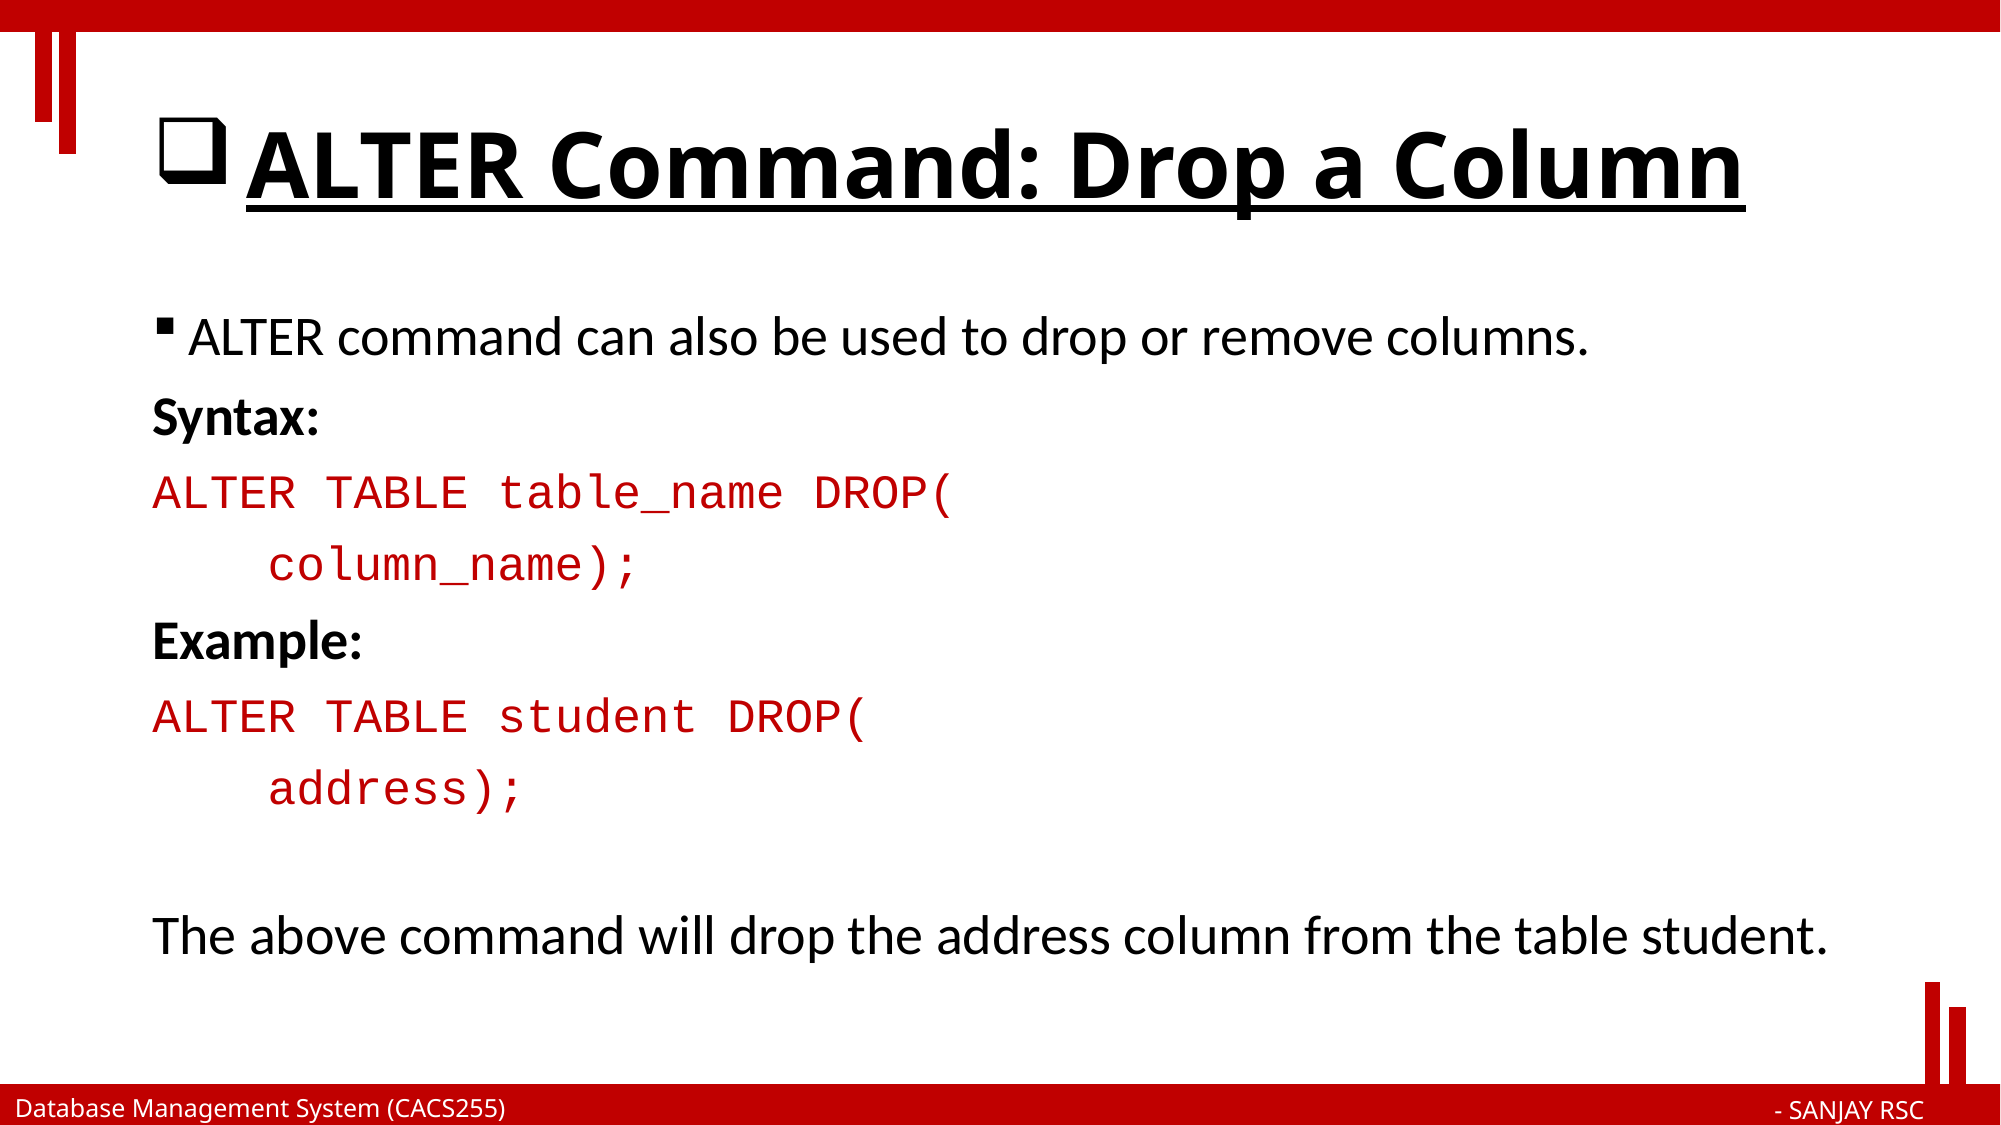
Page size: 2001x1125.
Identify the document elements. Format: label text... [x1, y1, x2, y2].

title ALTER Command: Drop a Column [137, 59, 1863, 278]
list ALTER command can also be used to drop or remove columns. Syntax: ALTER TABLE table_name DROP( column_name); Example: ALTER TABLE student DROP( address); The above command will drop the address column from the table student. [137, 299, 1863, 1014]
